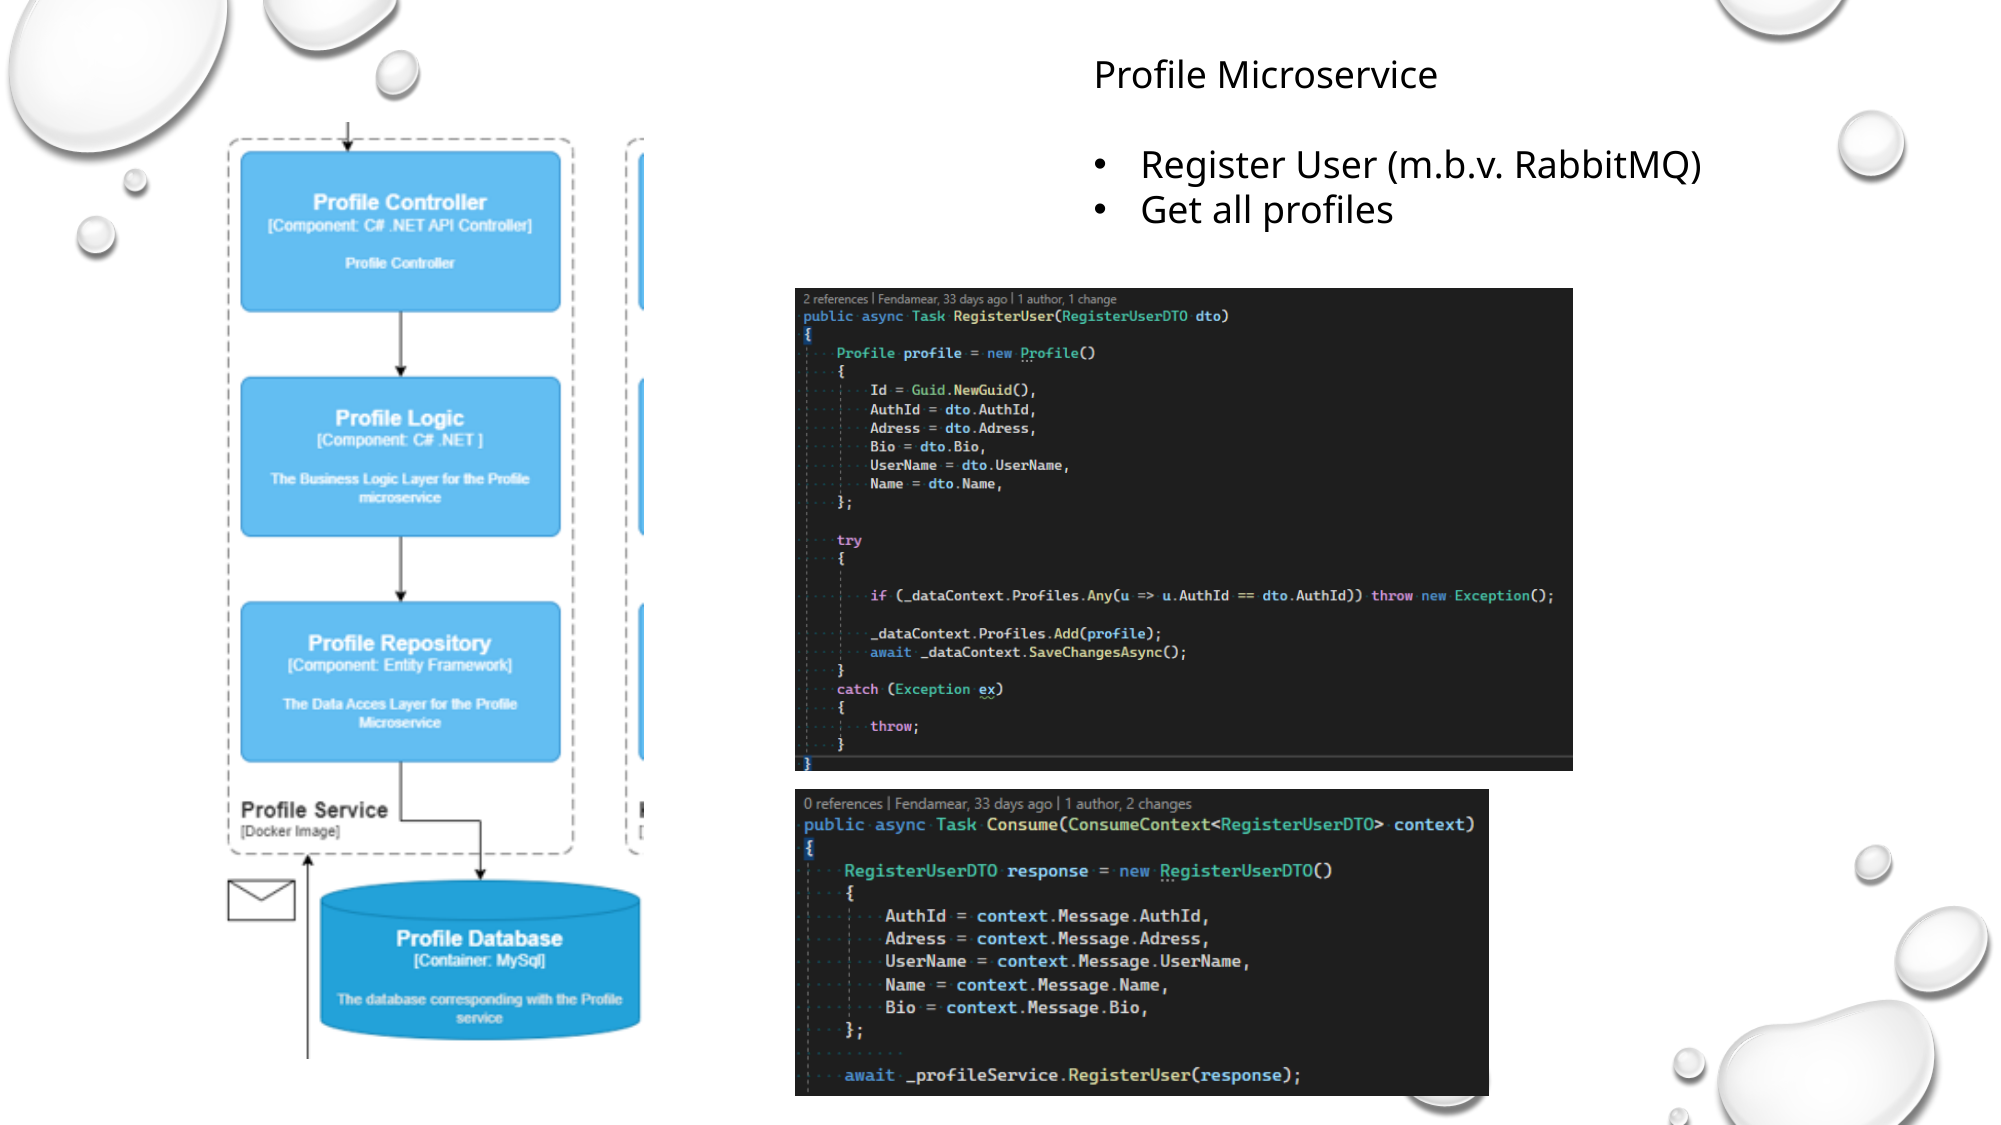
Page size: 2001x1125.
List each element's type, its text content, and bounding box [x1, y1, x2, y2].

picture [0, 0, 2000, 1125]
text_box Profile Microservice Register User (m.b.v. RabbitMQ) Get all profiles [1078, 43, 1717, 238]
